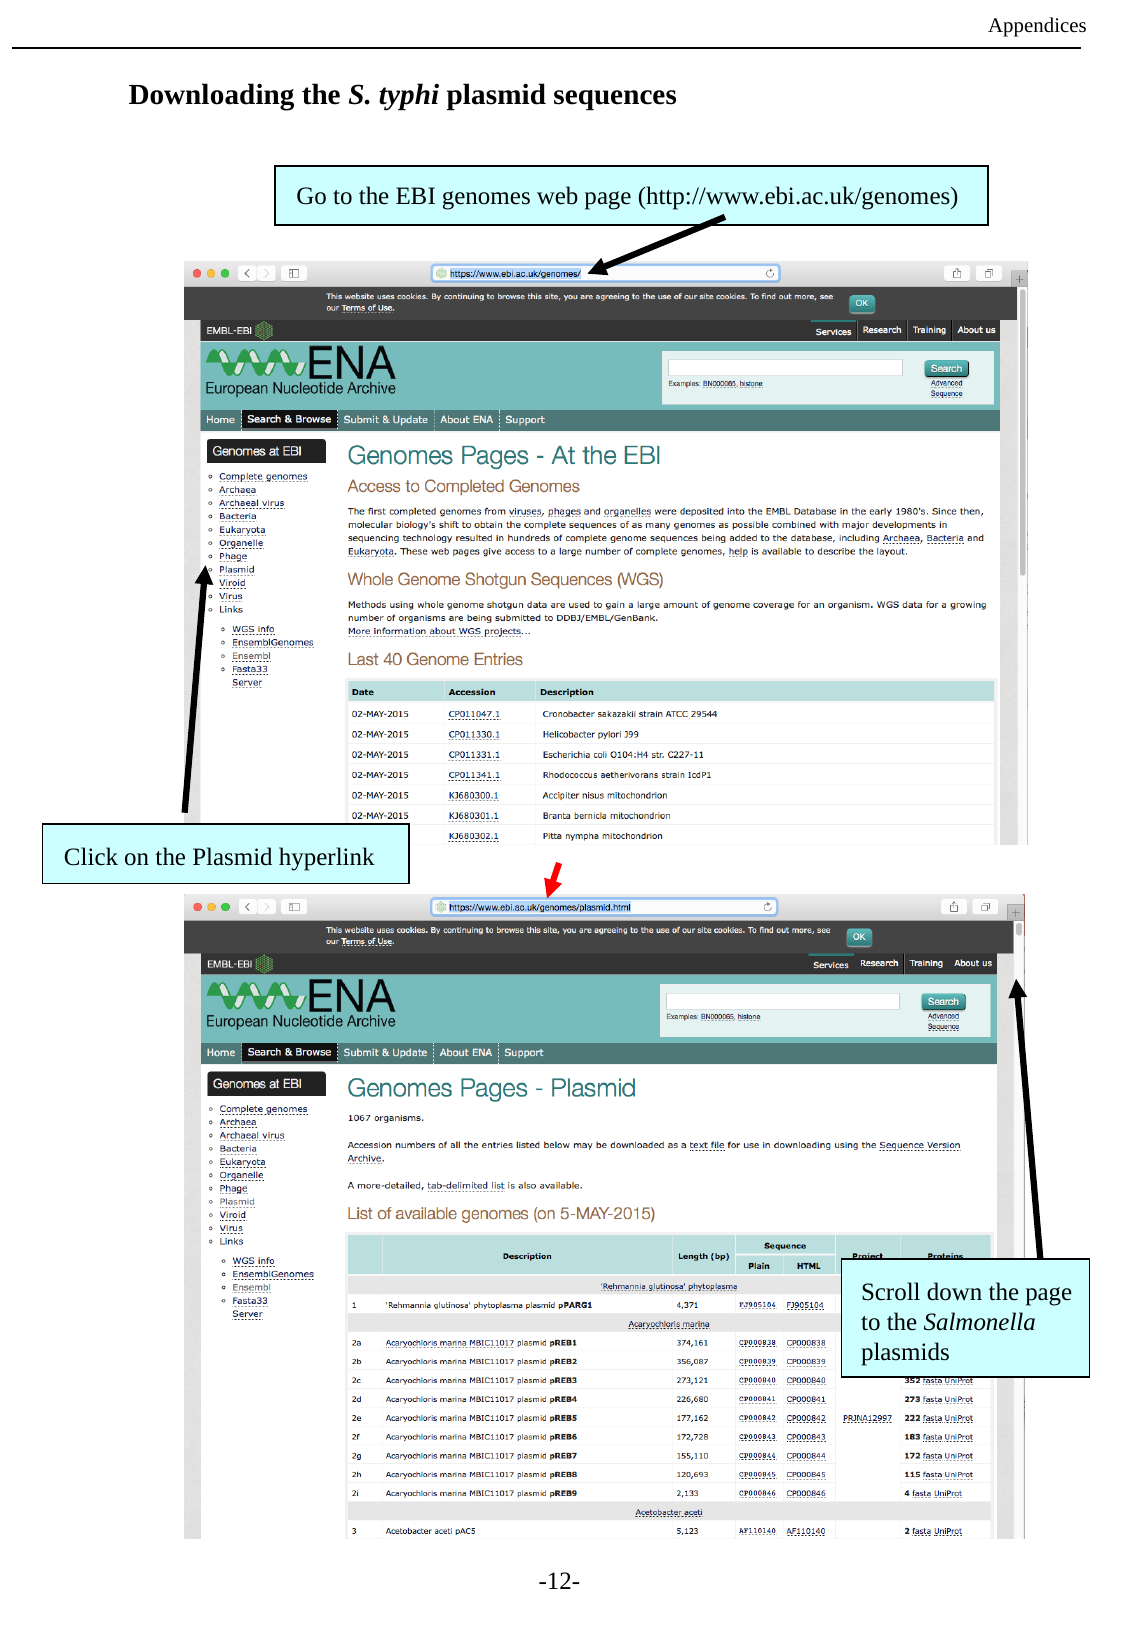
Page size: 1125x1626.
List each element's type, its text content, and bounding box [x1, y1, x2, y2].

text_box Scroll down the page to the Salmonella plasmids [1029, 1267, 1106, 1373]
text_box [546, 862, 560, 899]
picture [184, 894, 1025, 1540]
text_box [1029, 1373, 1090, 1378]
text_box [1015, 978, 1041, 1259]
text_box [275, 165, 988, 226]
text_box [1032, 1258, 1090, 1267]
text_box [42, 824, 409, 884]
text_box Appendices [973, 4, 1102, 45]
picture [184, 261, 1028, 845]
text_box Downloading the S. typhi plasmid sequences [113, 68, 858, 119]
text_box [587, 216, 726, 274]
text_box Go to the EBI genomes web page (http://www.ebi.ac.uk/genomes) [281, 171, 1012, 217]
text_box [184, 565, 206, 813]
text_box Click on the Plasmid hyperlink [48, 833, 433, 879]
